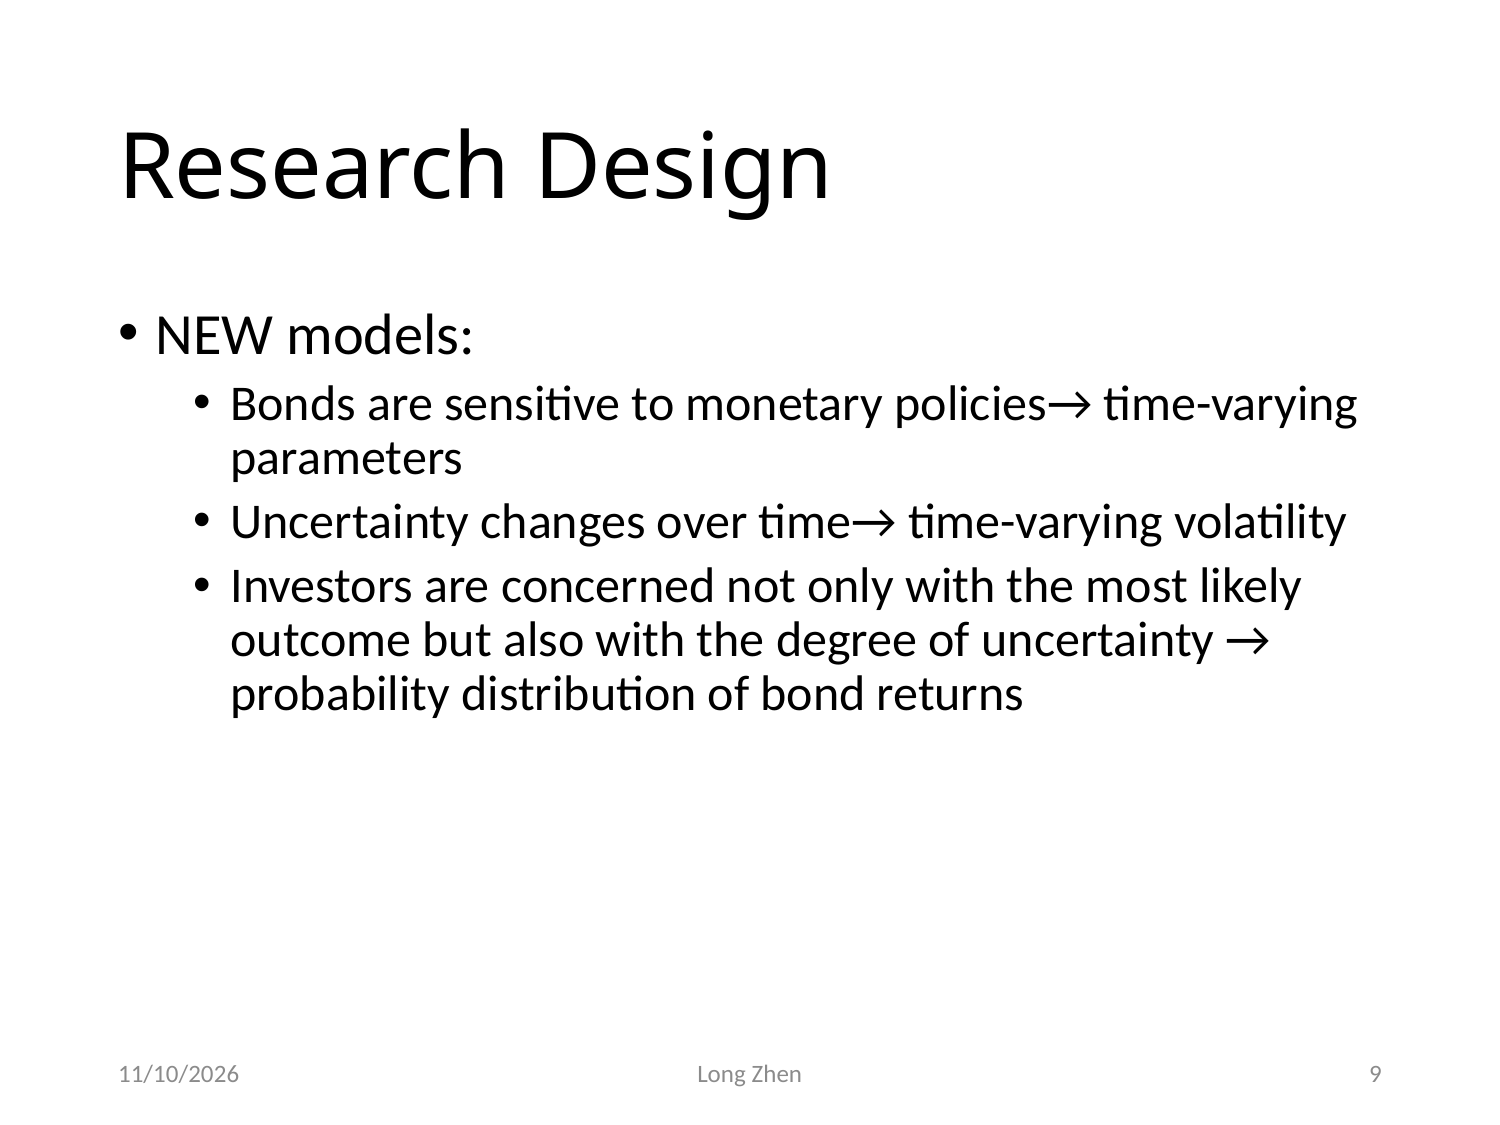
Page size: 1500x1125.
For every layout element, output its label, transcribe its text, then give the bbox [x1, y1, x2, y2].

slide_number 9 [1059, 1042, 1397, 1103]
footer Long Zhen [496, 1042, 1004, 1103]
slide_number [103, 1042, 441, 1103]
title Research Design [103, 59, 1397, 278]
list NEW models: Bonds are sensitive to monetary policies→ time-varying parameters Uncertainty changes over time→ time-varying volatility Investors are concerned not only with the most likely outcome but also with the degree of uncertainty → probability distribution of bond returns [103, 296, 1397, 1073]
